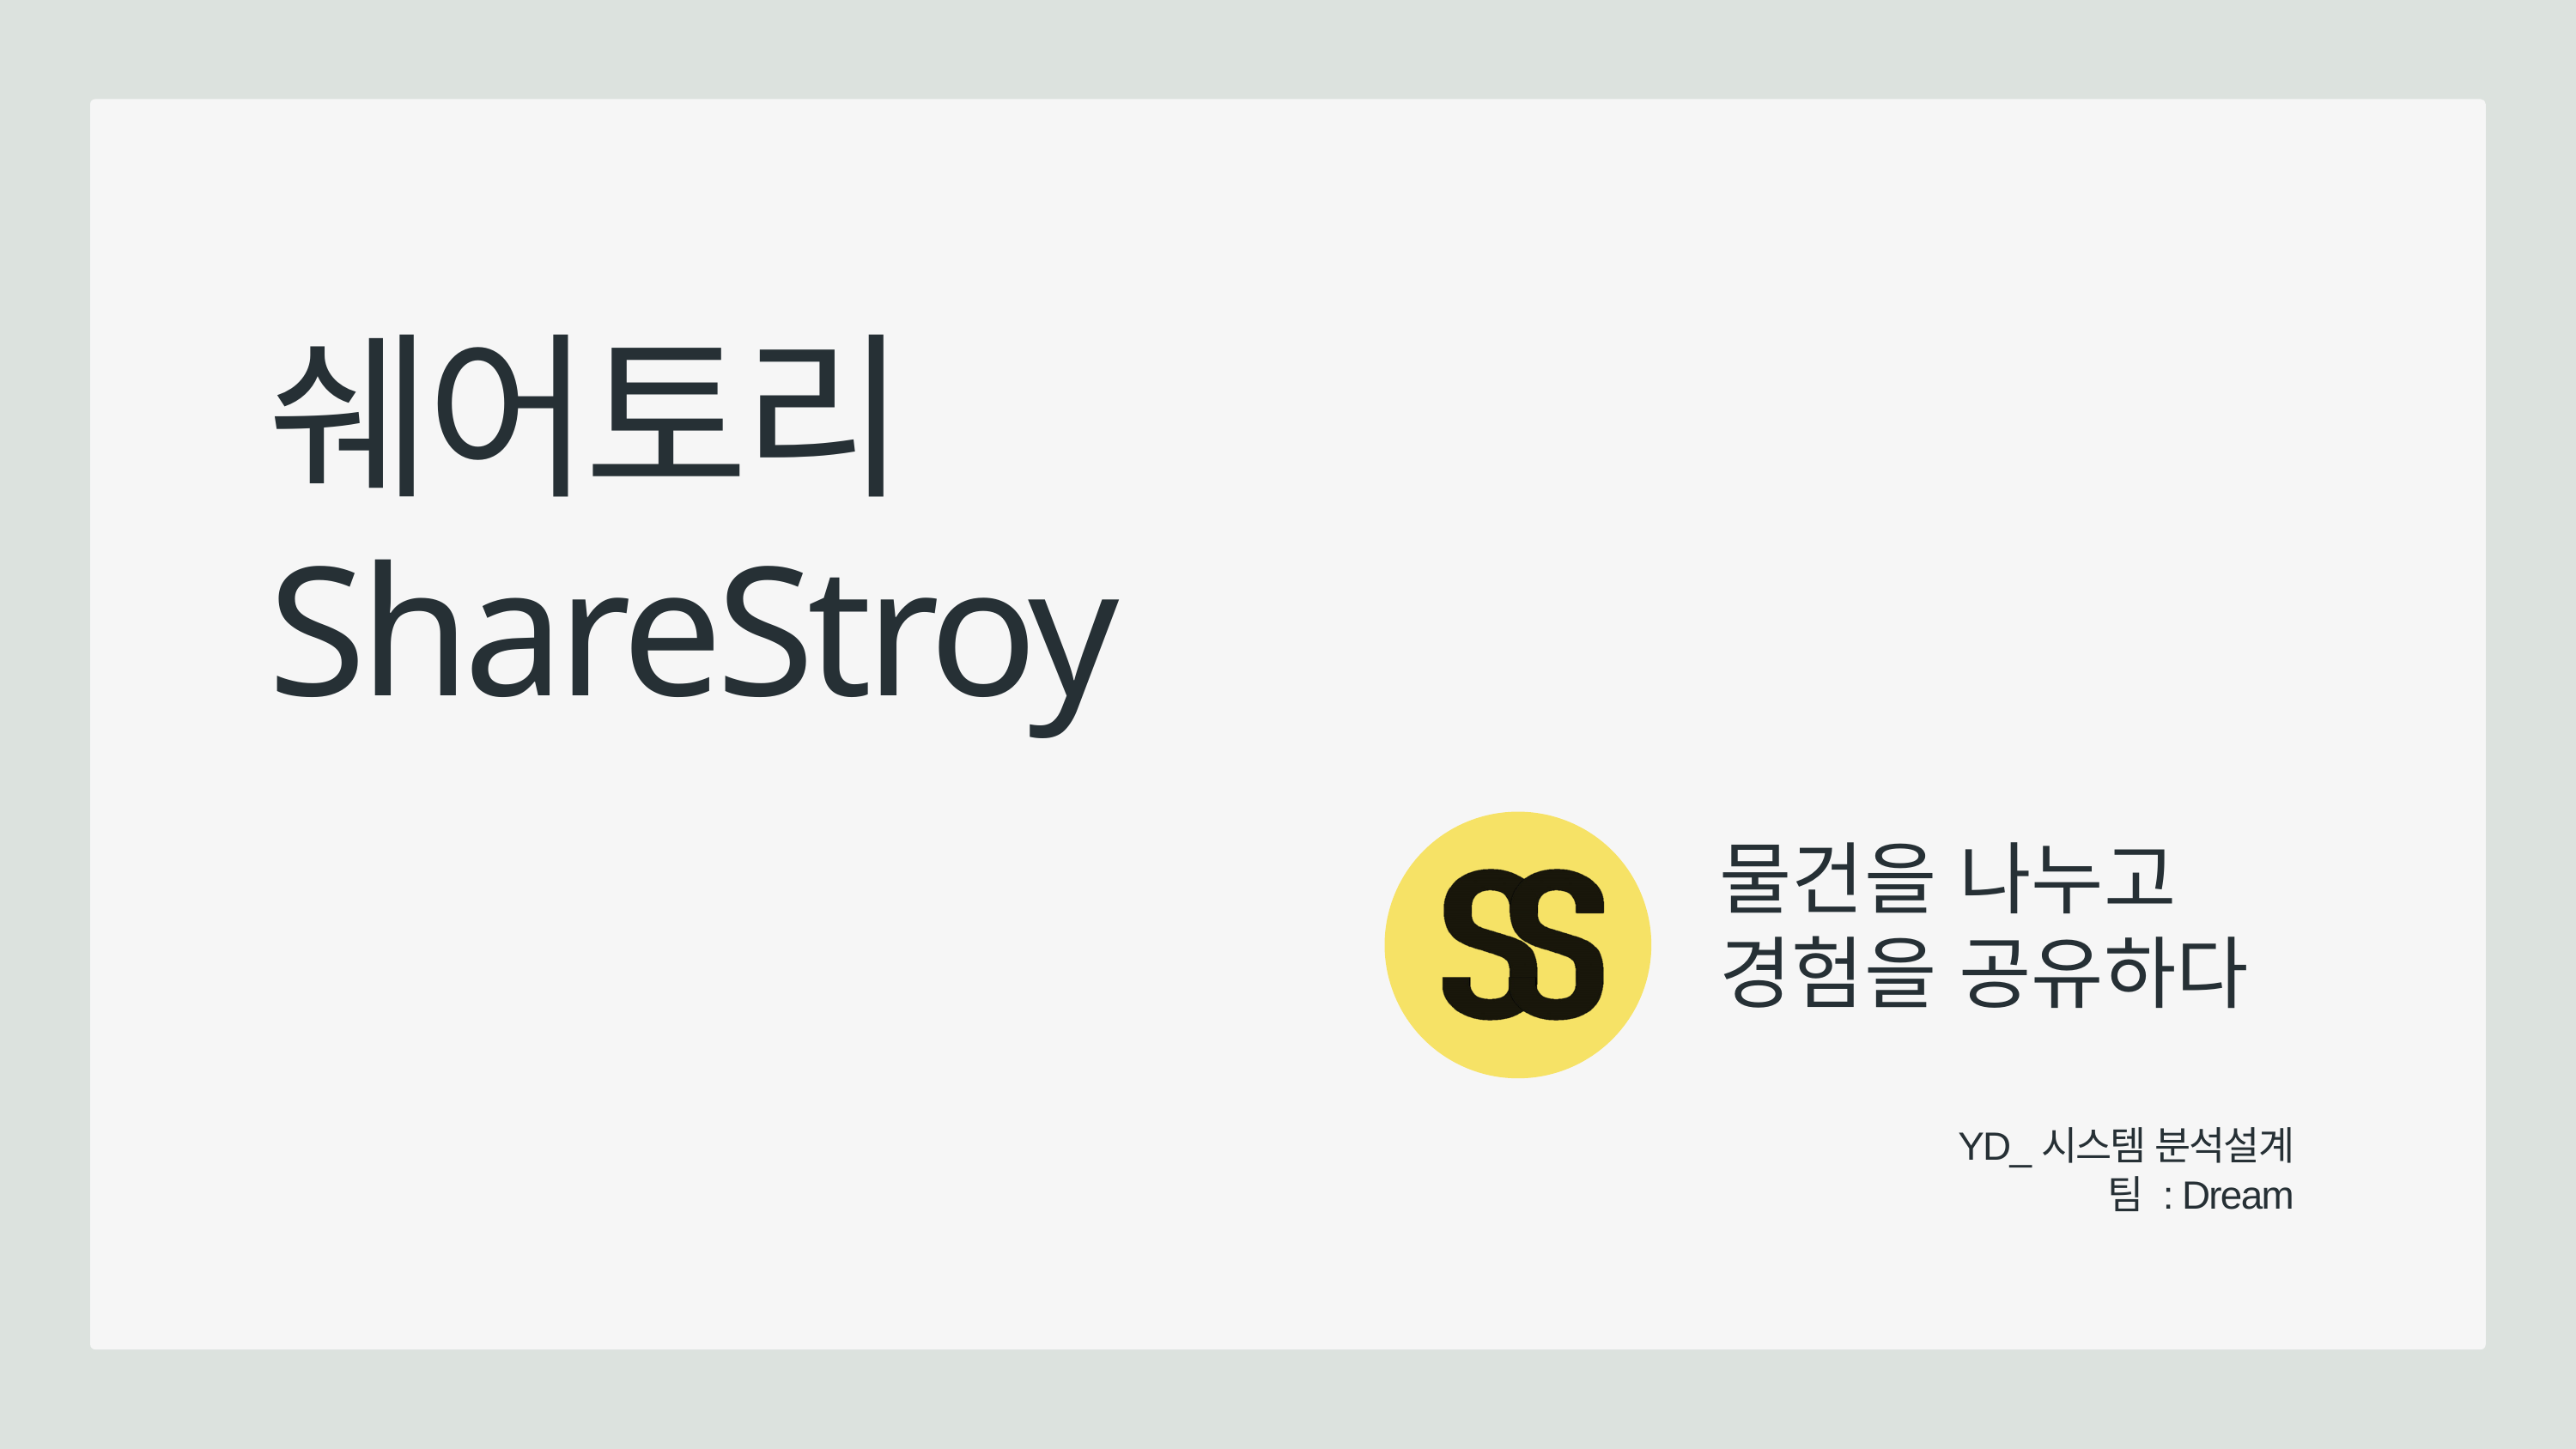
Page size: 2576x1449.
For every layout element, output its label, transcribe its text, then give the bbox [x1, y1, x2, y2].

text_box 물건을 나누고 경험을 공유하다 [1706, 822, 2383, 1024]
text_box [1384, 811, 1652, 1079]
text_box 팀 : Dream [1545, 1169, 2294, 1217]
text_box [90, 94, 2486, 1349]
text_box YD_시스템 분석설계 [1545, 1121, 2295, 1168]
text_box 쉐어토리 ShareStroy [268, 306, 1482, 731]
